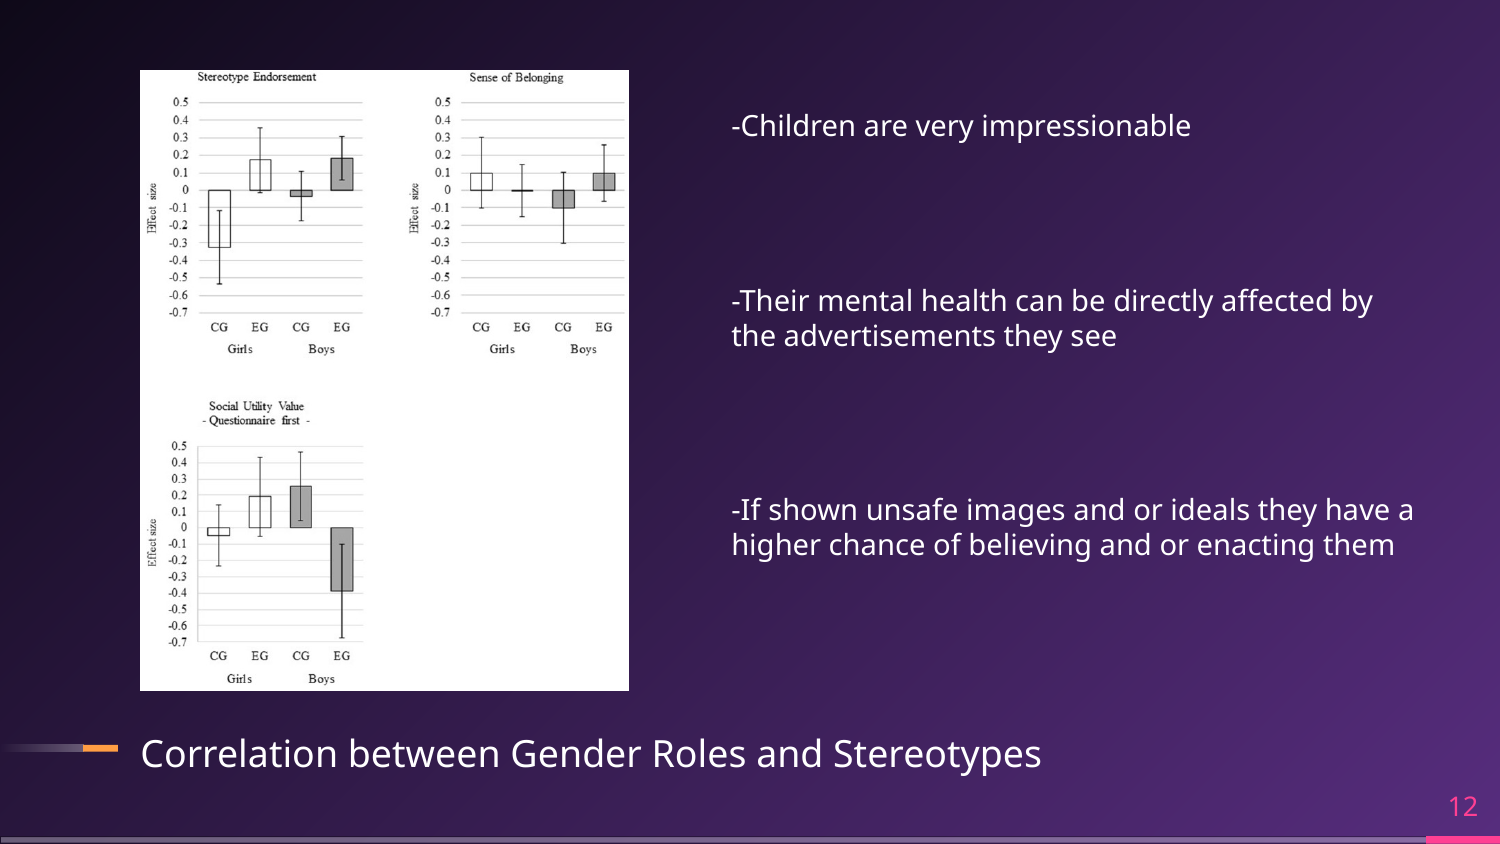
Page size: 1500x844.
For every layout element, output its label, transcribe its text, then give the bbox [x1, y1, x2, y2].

text_box -Children are very impressionable -Their mental health can be directly affected by the advertisements they see -If shown unsafe images and or ideals they have a higher chance of believing and or enacting them [716, 92, 1433, 577]
picture [139, 70, 630, 691]
list Correlation between Gender Roles and Stereotypes [140, 722, 1360, 774]
slide_number ‹#› [1426, 779, 1500, 837]
